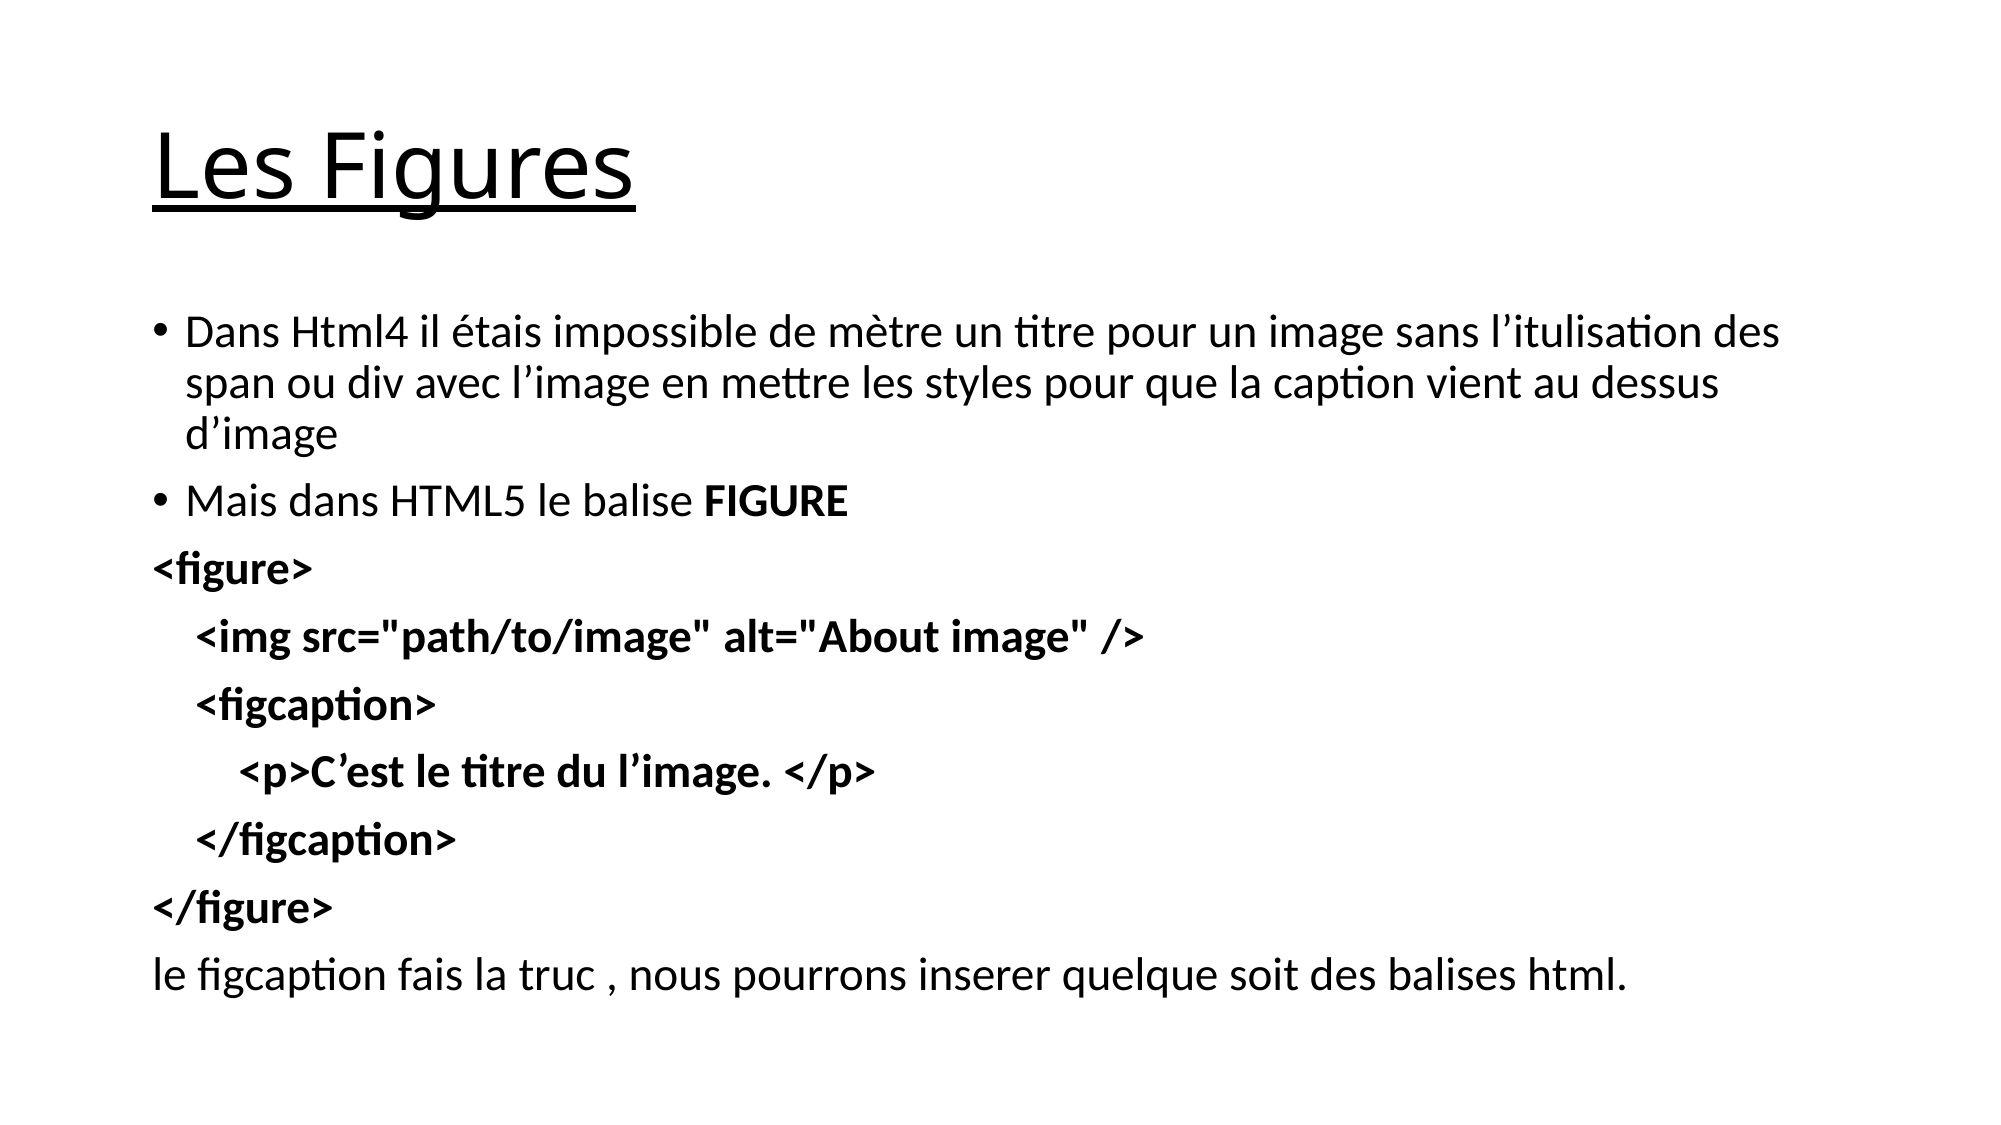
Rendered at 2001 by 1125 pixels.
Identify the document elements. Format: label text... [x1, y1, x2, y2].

title Les Figures [137, 59, 1863, 278]
list Dans Html4 il étais impossible de mètre un titre pour un image sans l’itulisation des span ou div avec l’image en mettre les styles pour que la caption vient au dessus d’image Mais dans HTML5 le balise FIGURE <figure> <img src="path/to/image" alt="About image" /> <figcaption> <p>C’est le titre du l’image. </p> </figcaption> </figure> le figcaption fais la truc , nous pourrons inserer quelque soit des balises html. [137, 299, 1863, 1014]
